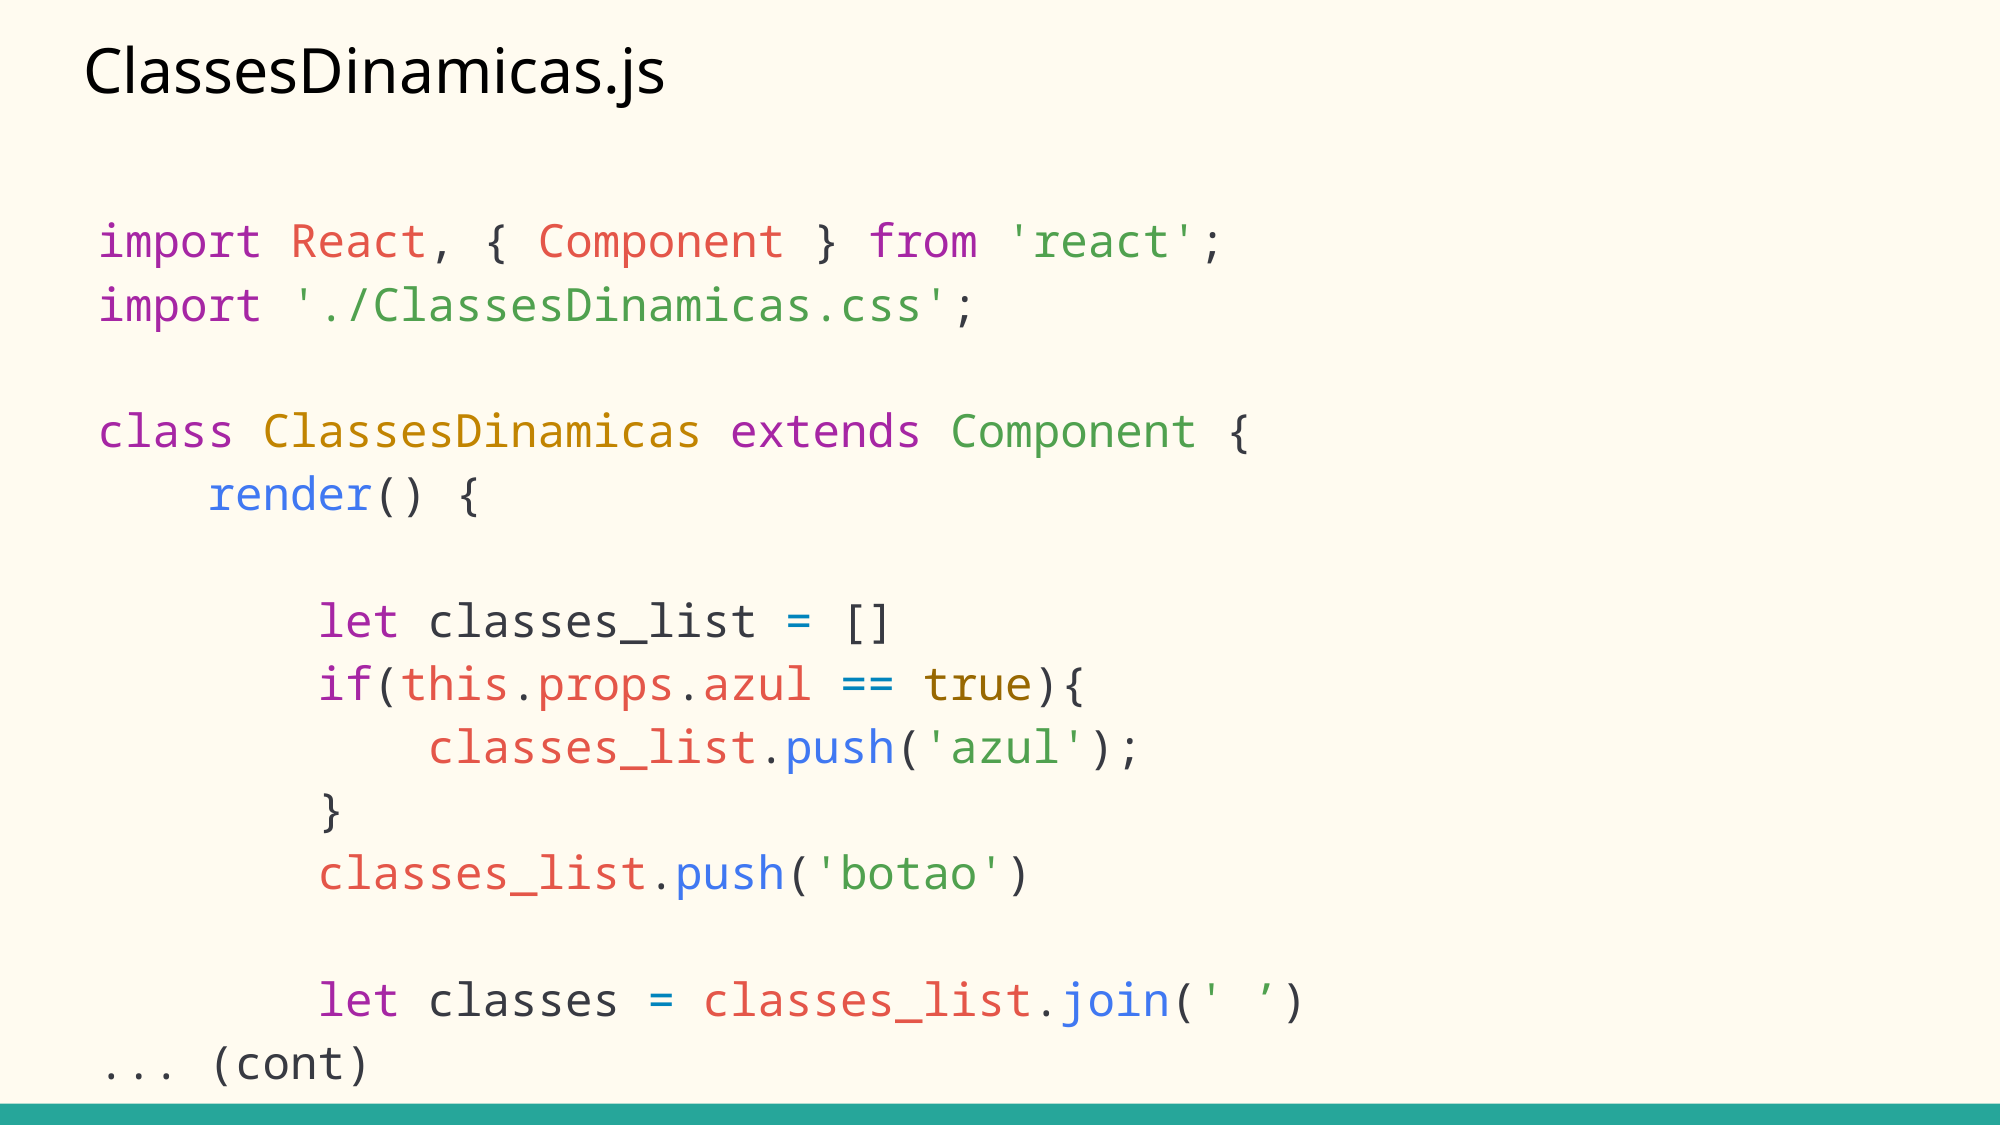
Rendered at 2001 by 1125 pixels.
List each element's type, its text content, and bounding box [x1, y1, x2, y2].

title ClassesDinamicas.js [68, 16, 1932, 151]
list import React, { Component } from 'react'; import './ClassesDinamicas.css'; class ClassesDinamicas extends Component { render() { let classes_list = [] if(this.props.azul == true){ classes_list.push('azul'); } classes_list.push('botao') let classes = classes_list.join(' ’) ... (cont) [68, 188, 1932, 1078]
